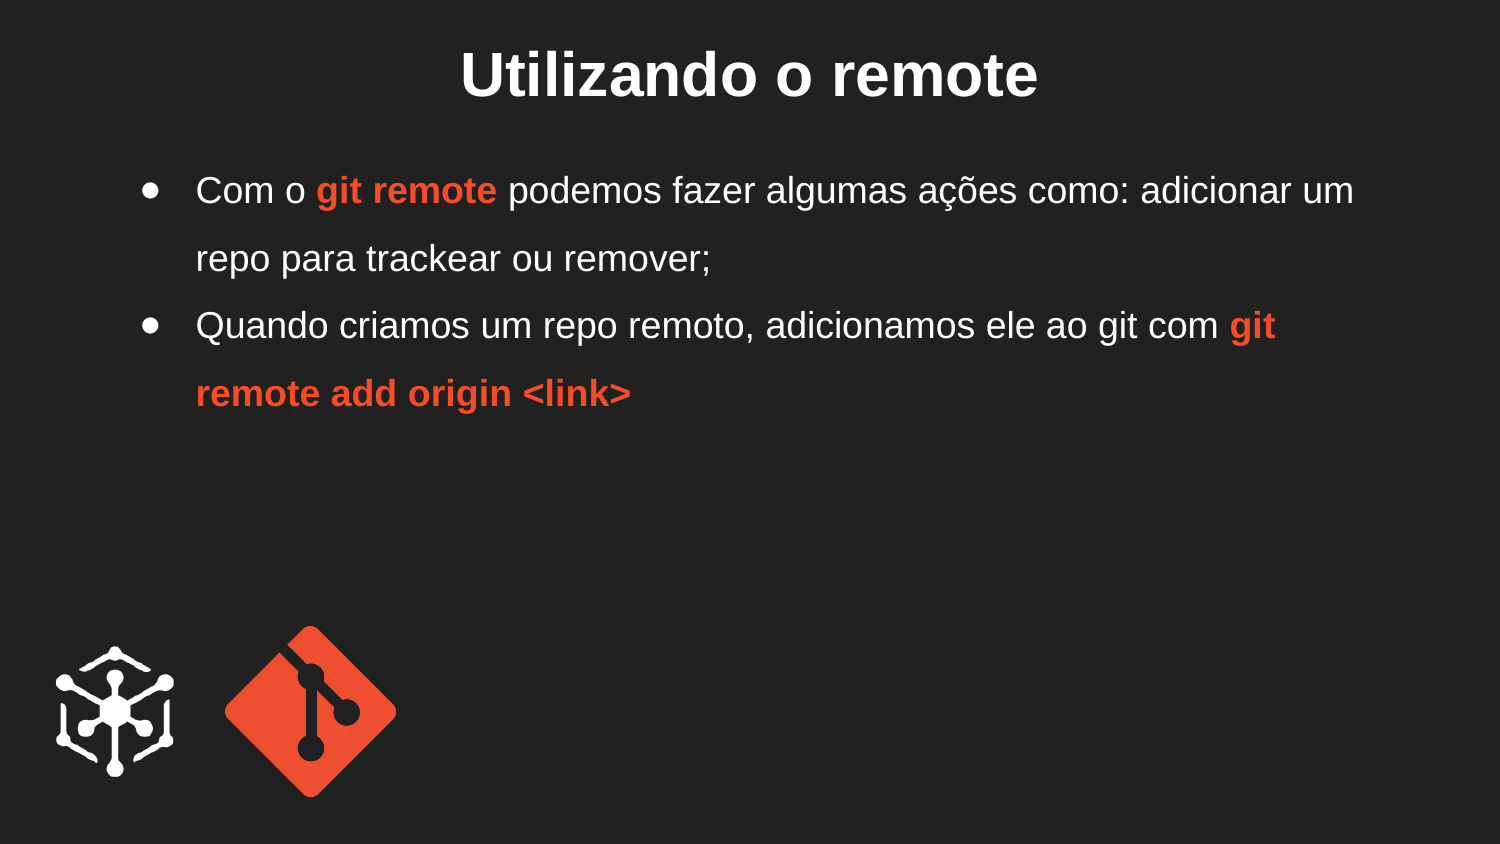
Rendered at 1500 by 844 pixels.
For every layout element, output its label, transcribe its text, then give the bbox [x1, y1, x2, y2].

text_box Utilizando o remote [198, 18, 1302, 128]
picture [54, 646, 174, 777]
picture [219, 620, 402, 803]
text_box Com o git remote podemos fazer algumas ações como: adicionar um repo para trackear ou remover; Quando criamos um repo remoto, adicionamos ele ao git com git remote add origin <link> [105, 128, 1426, 618]
